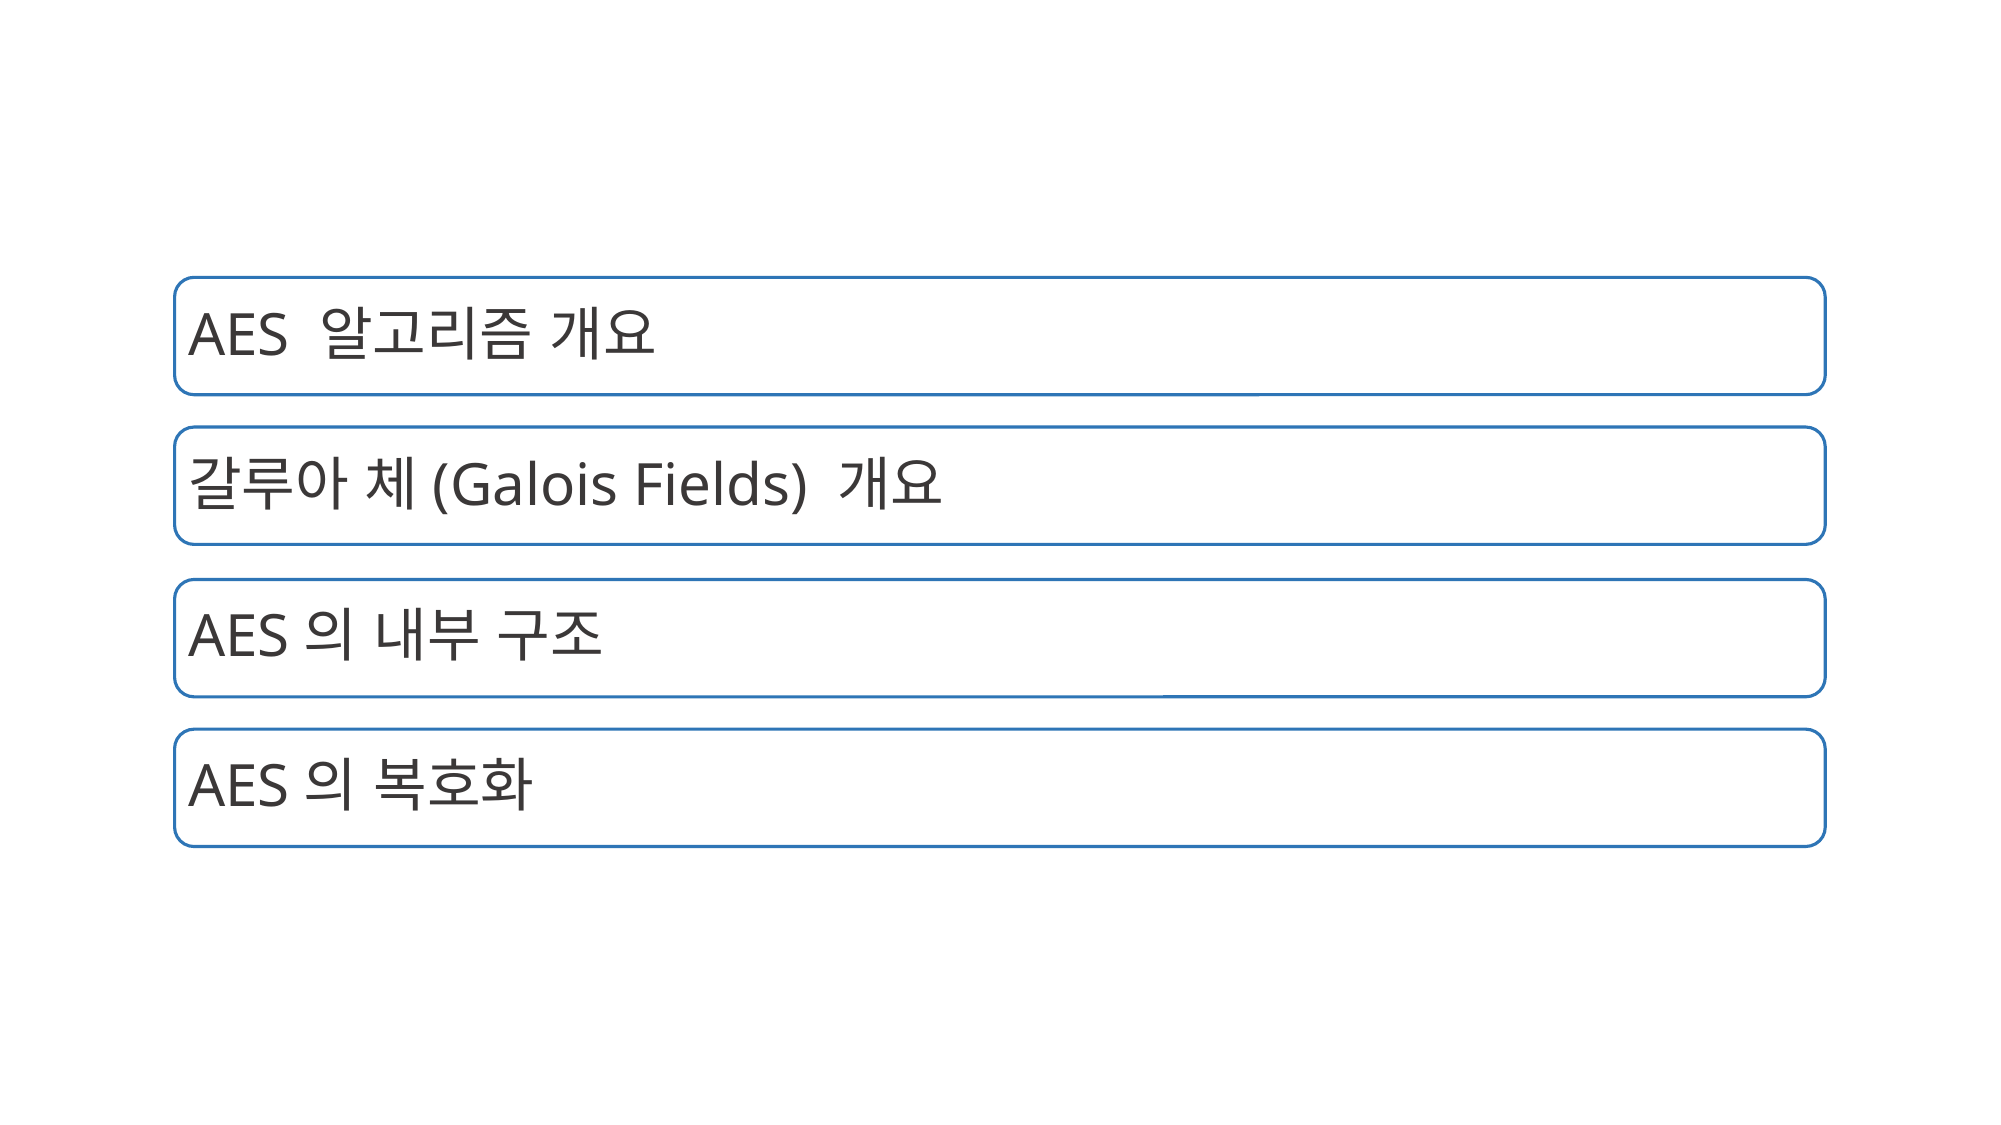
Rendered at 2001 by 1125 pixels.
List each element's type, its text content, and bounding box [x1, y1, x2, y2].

list AES의 내부 구조 [171, 576, 1828, 699]
list AES 알고리즘 개요 [171, 275, 1828, 398]
list 갈루아 체(Galois Fields) 개요 [171, 425, 1828, 548]
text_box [145, 719, 1831, 877]
